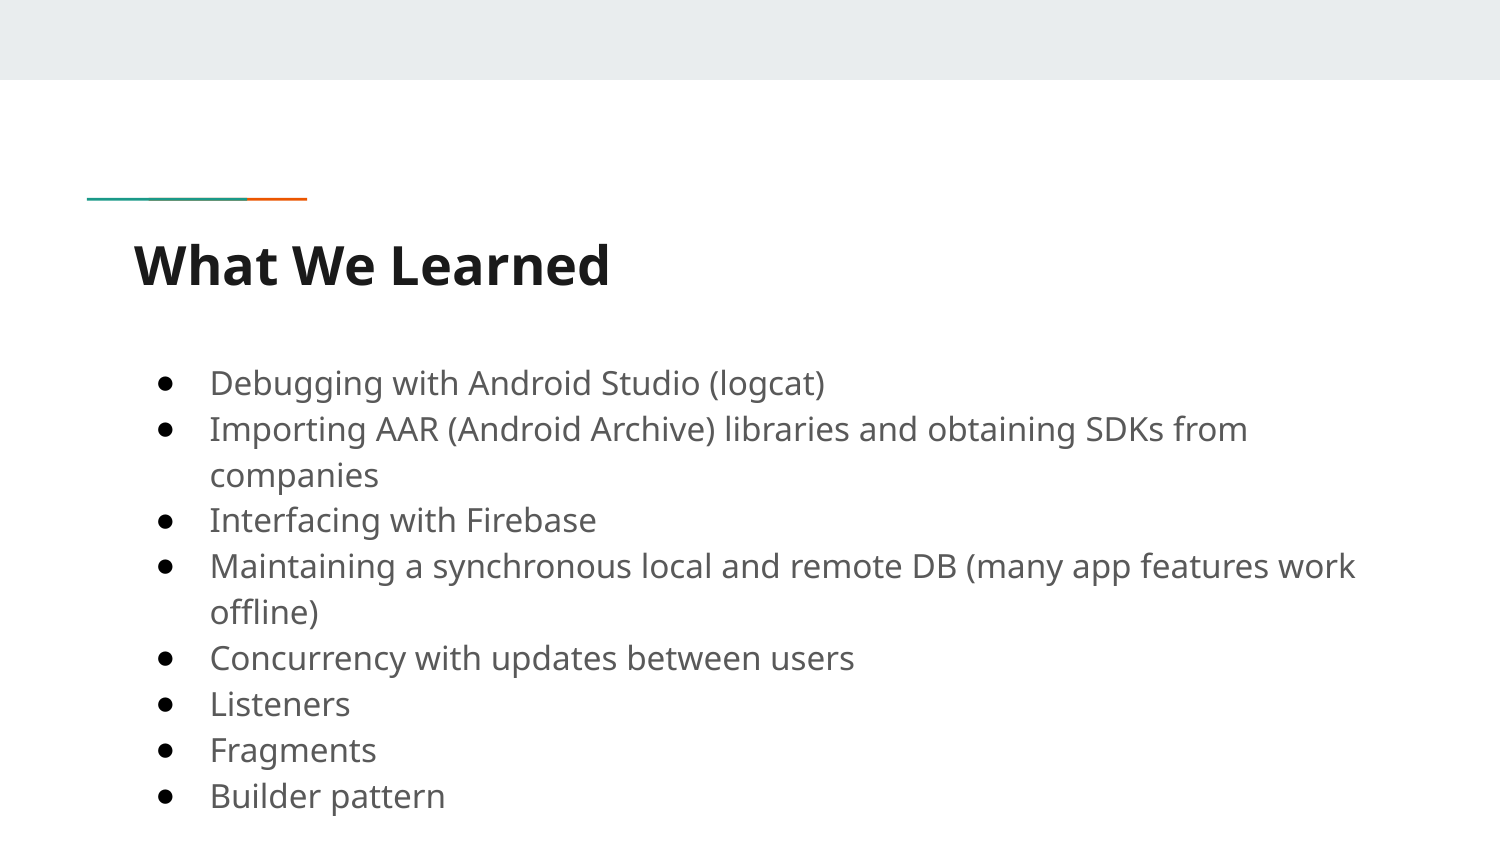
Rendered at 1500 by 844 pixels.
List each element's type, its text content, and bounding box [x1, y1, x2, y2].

list Debugging with Android Studio (logcat) Importing AAR (Android Archive) libraries and obtaining SDKs from companies Interfacing with Firebase Maintaining a synchronous local and remote DB (many app features work offline) Concurrency with updates between users Listeners Fragments Builder pattern [119, 341, 1381, 712]
title What We Learned [119, 216, 1381, 305]
